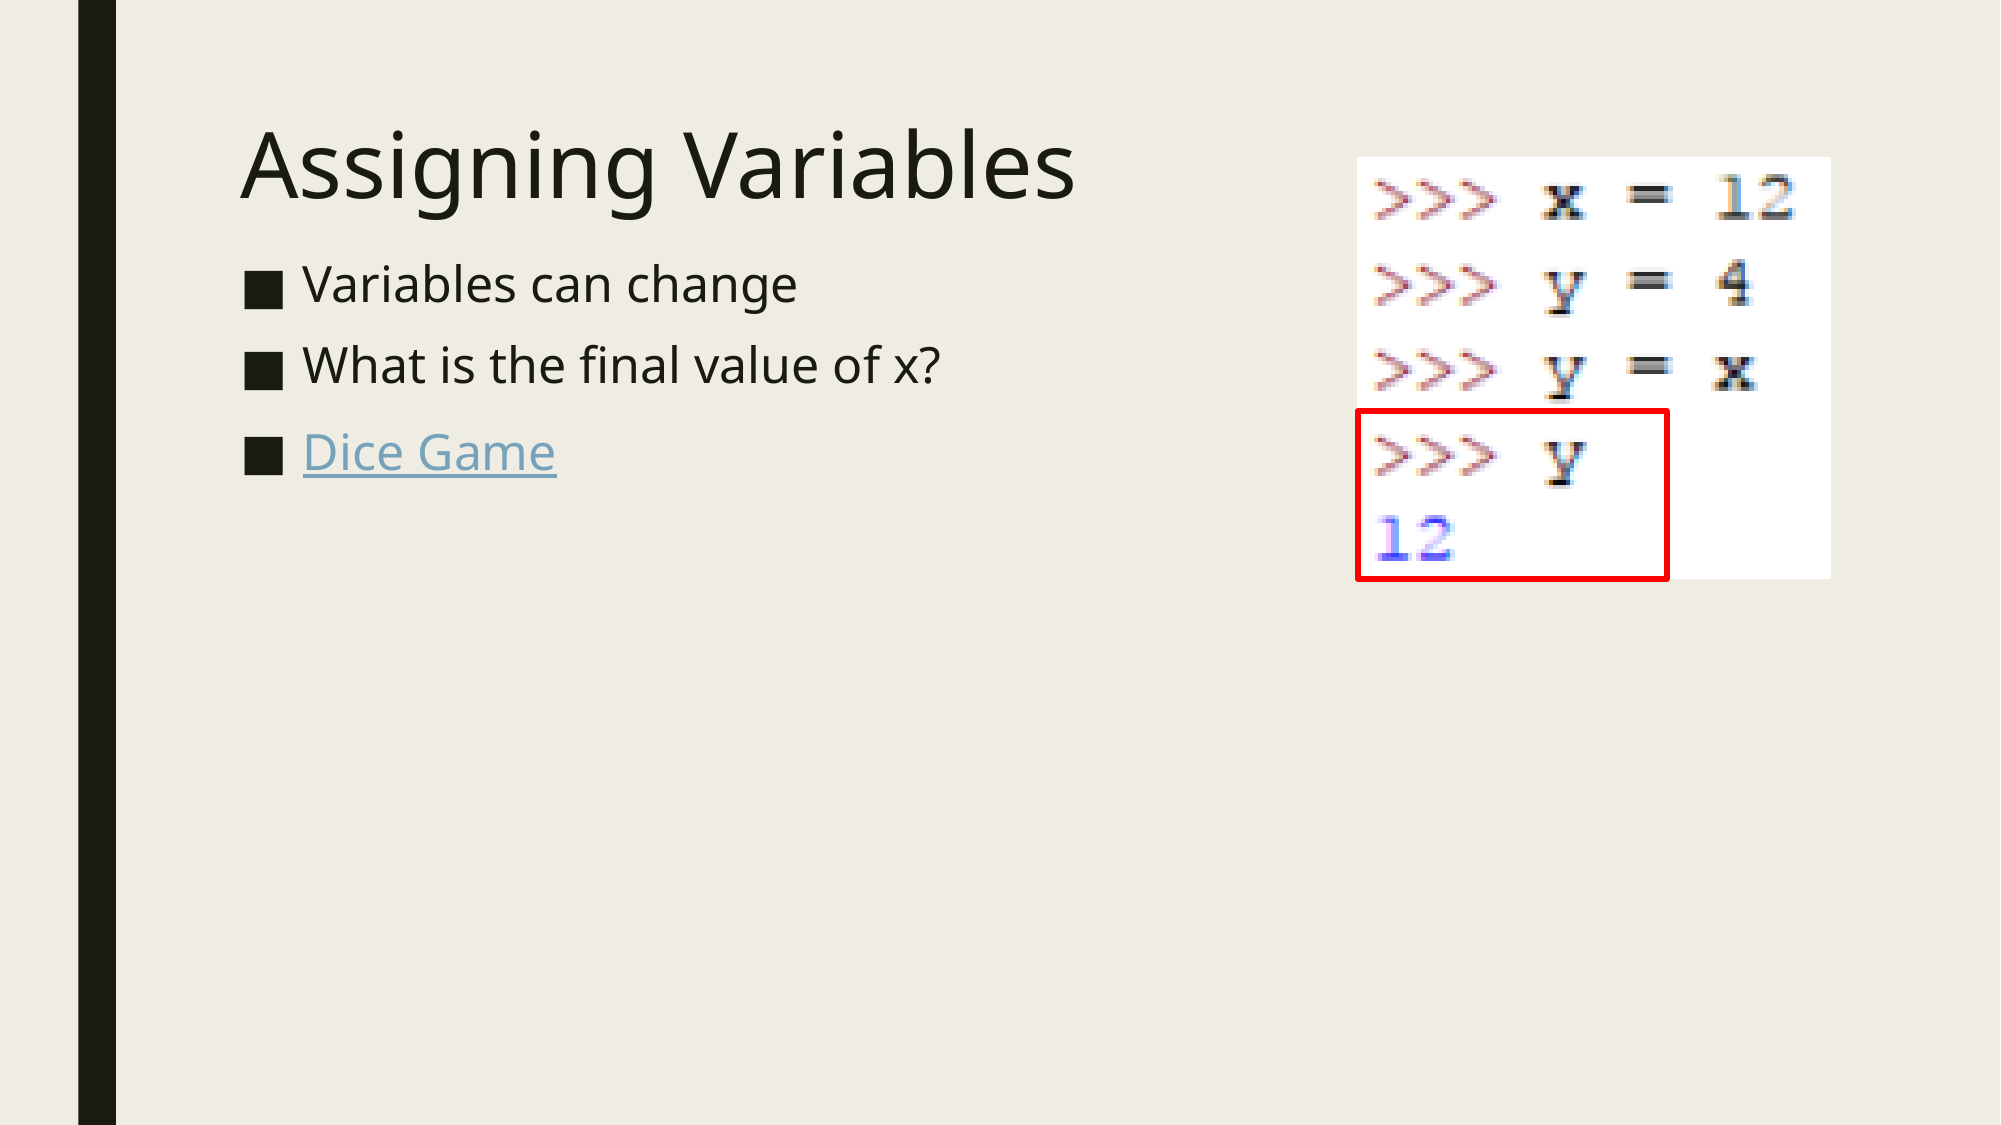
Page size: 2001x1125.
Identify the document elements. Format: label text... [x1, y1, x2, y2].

title Assigning Variables [225, 112, 1800, 249]
picture [1357, 157, 1831, 580]
list Variables can change What is the final value of x? Dice Game [225, 249, 1800, 963]
